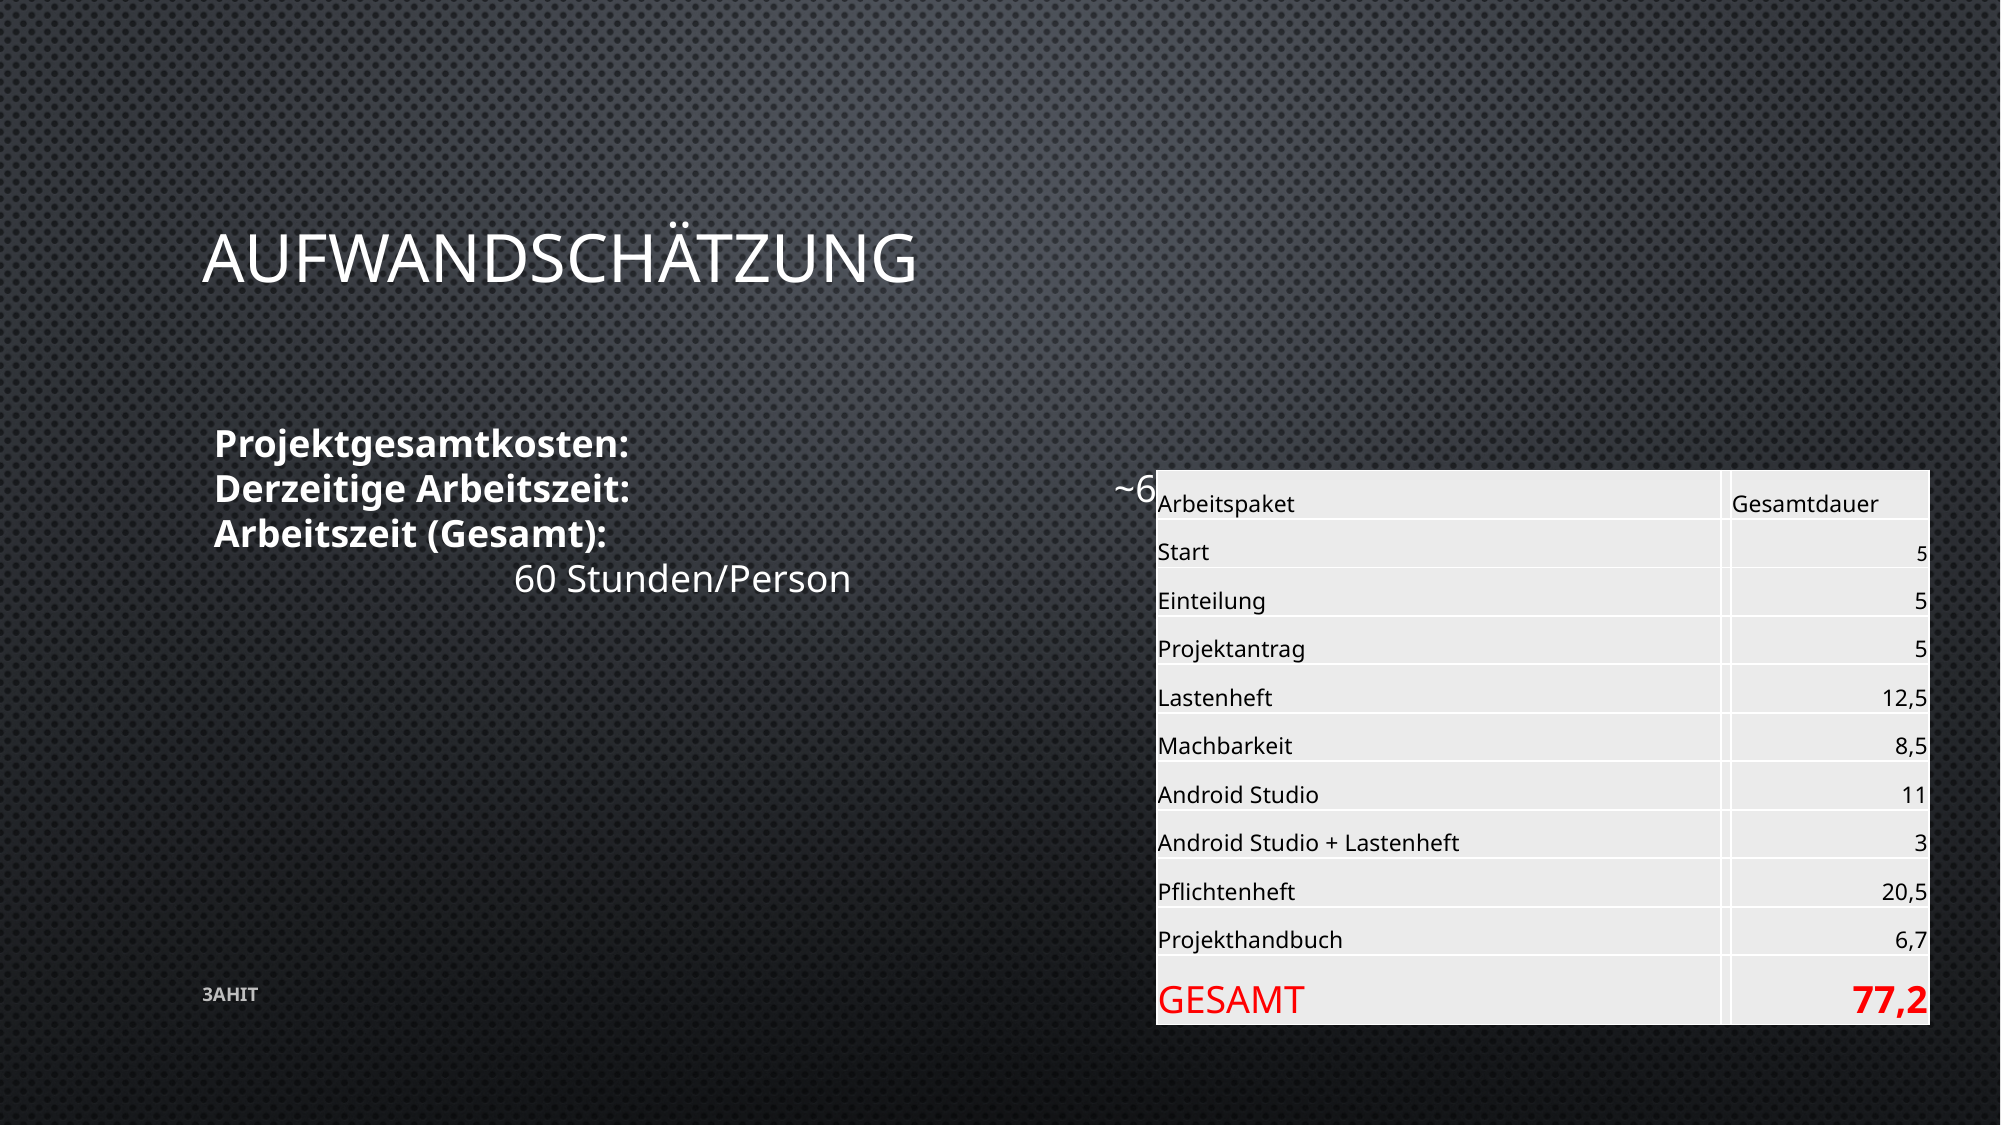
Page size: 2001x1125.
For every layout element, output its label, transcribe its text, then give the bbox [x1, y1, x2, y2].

table_header Arbeitspaket [1158, 471, 1720, 518]
table_cell [1722, 568, 1730, 615]
table_cell Start [1158, 520, 1720, 567]
table_cell Projekthandbuch [1158, 908, 1720, 954]
table_cell 6,7 [1732, 908, 1928, 954]
table_cell Projektantrag [1158, 617, 1720, 663]
table_cell 12,5 [1732, 665, 1928, 712]
table_cell [1722, 956, 1730, 1024]
table_cell Pflichtenheft [1158, 859, 1720, 906]
table_cell [1722, 908, 1730, 954]
table_cell Android Studio + Lastenheft [1158, 811, 1720, 857]
table_cell 11 [1732, 762, 1928, 809]
table_cell [1722, 665, 1730, 712]
table_cell 8,5 [1732, 714, 1928, 760]
text_box Projektgesamtkosten: Derzeitige Arbeitszeit: ~6000€ Arbeitszeit (Gesamt): 60 Stunden/Person [199, 412, 1676, 608]
table_header [1722, 471, 1730, 518]
table_cell [1722, 762, 1730, 809]
table_cell [1722, 520, 1730, 567]
table_cell Einteilung [1158, 568, 1720, 615]
table_cell [1722, 811, 1730, 857]
table_cell GESAMT [1158, 956, 1720, 1024]
table_cell Android Studio [1158, 762, 1720, 809]
table_cell 5 [1732, 568, 1928, 615]
table_cell Machbarkeit [1158, 714, 1720, 760]
table_cell 5 [1732, 520, 1928, 567]
table_cell 20,5 [1732, 859, 1928, 906]
table_cell 5 [1732, 617, 1928, 663]
table_cell [1722, 859, 1730, 906]
table_cell Lastenheft [1158, 665, 1720, 712]
table_cell 77,2 [1732, 956, 1928, 1024]
title Aufwandschätzung [187, 99, 1813, 413]
table_cell 3 [1732, 811, 1928, 857]
footer 3AHIT [187, 965, 1156, 1025]
table_cell [1722, 714, 1730, 760]
table_cell [1722, 617, 1730, 663]
table_header Gesamtdauer [1732, 471, 1928, 518]
